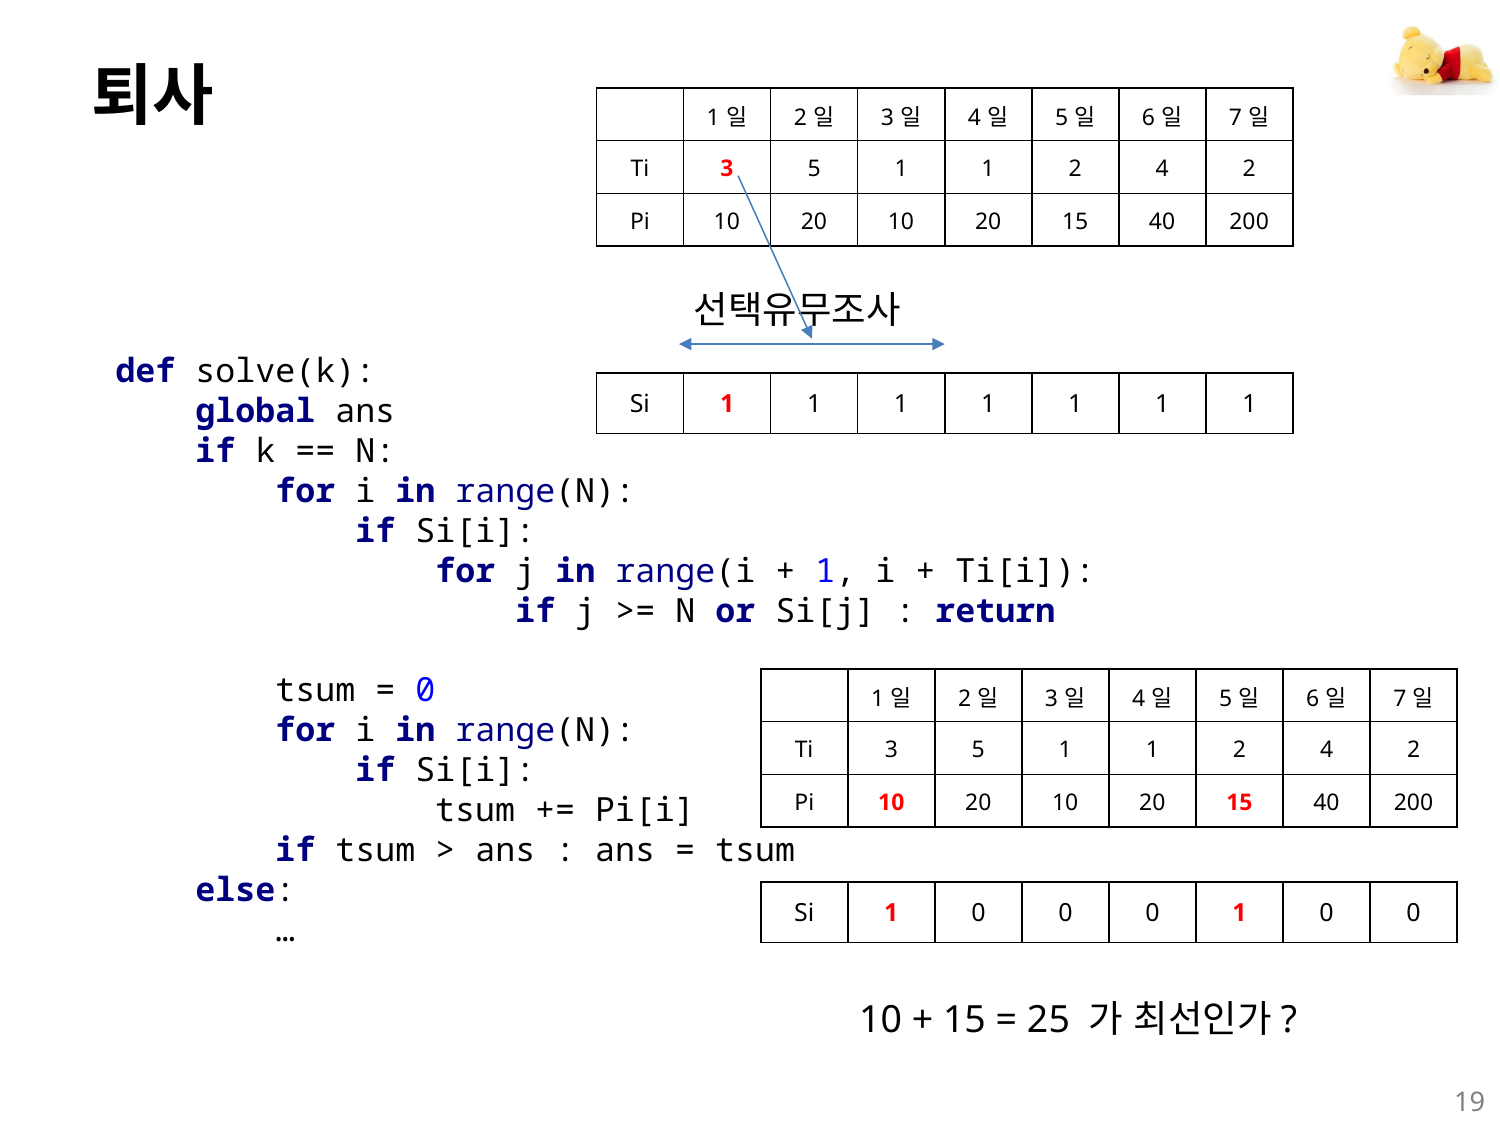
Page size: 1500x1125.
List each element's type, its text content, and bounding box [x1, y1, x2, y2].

table_header 5일 [1197, 670, 1282, 721]
table_cell 5 [936, 722, 1021, 774]
table_cell 10 [858, 194, 944, 245]
table_cell 1 [858, 141, 944, 193]
slide_number 19 [1149, 1076, 1500, 1125]
table_cell 3 [849, 722, 934, 774]
table_header [597, 89, 683, 140]
table_header 1 [849, 883, 934, 942]
table_cell 15 [1197, 775, 1282, 826]
table_header 2일 [936, 670, 1021, 721]
table_cell 10 [1023, 775, 1108, 826]
table_header 4일 [1110, 670, 1195, 721]
text_box 10 + 15 = 25 가 최선인가? [844, 987, 1370, 1048]
text_box 선택유무조사 [679, 278, 732, 339]
table_header 0 [1284, 883, 1369, 942]
table_header 6일 [1284, 670, 1369, 721]
table_cell 2 [1033, 141, 1118, 193]
table_cell 200 [1371, 775, 1456, 826]
table_cell 15 [1033, 194, 1118, 245]
table_header [762, 670, 847, 721]
table_cell 40 [1120, 194, 1205, 245]
table_cell 200 [1207, 194, 1292, 245]
table_header 5일 [1033, 89, 1118, 140]
table_cell 4 [1120, 141, 1205, 193]
table_header Si [597, 374, 683, 433]
table_cell Ti [762, 722, 847, 774]
table_cell 20 [1110, 775, 1195, 826]
table_cell 2 [1197, 722, 1282, 774]
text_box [737, 175, 813, 340]
table_cell 4 [1284, 722, 1369, 774]
table_header 3일 [1023, 670, 1108, 721]
table_header 0 [936, 883, 1021, 942]
table_cell 2 [1207, 141, 1292, 193]
table_cell 10 [684, 194, 732, 245]
table_header 1 [1033, 374, 1118, 433]
table_header 1 [771, 374, 857, 433]
table_header 1 [946, 374, 1031, 433]
table_header Si [762, 883, 847, 942]
table_cell Pi [762, 775, 847, 826]
table_header 1 [858, 374, 944, 433]
table_cell 1 [946, 141, 1031, 193]
table_header 1 [1207, 374, 1292, 433]
table_header 1일 [684, 89, 770, 140]
table_header 2일 [771, 89, 857, 140]
table_header 1 [1197, 883, 1282, 942]
table_cell 20 [946, 194, 1031, 245]
table_cell 20 [818, 194, 857, 245]
table_header 0 [1023, 883, 1108, 942]
table_cell 1 [1110, 722, 1195, 774]
table_header 1일 [849, 670, 934, 721]
text_box def solve(k): global ans if k == N: for i in range(N): if Si[i]: for j in range(i + 1, i + Ti[i]): if j >= N or Si[j] : return tsum = 0 for i in range(N): if Si[i]: tsum += Pi[i] if tsum > ans : ans = tsum else: … [100, 341, 1371, 956]
text_box 선택유무조사 [818, 278, 945, 339]
table_cell 2 [1371, 722, 1456, 774]
table_cell 5 [771, 141, 857, 193]
table_header 6일 [1120, 89, 1205, 140]
table_cell 20 [936, 775, 1021, 826]
table_header 1 [1120, 374, 1205, 433]
table_cell 3 [684, 141, 770, 193]
table_header 4일 [946, 89, 1031, 140]
table_header 7일 [1207, 89, 1292, 140]
table_cell Pi [597, 194, 683, 245]
table_cell 40 [1284, 775, 1369, 826]
table_cell 10 [849, 775, 934, 826]
table_header 1 [684, 374, 770, 433]
table_header 7일 [1371, 670, 1456, 721]
table_header 0 [1110, 883, 1195, 942]
title 퇴사 [76, 45, 1500, 176]
table_header 0 [1371, 883, 1456, 942]
table_header 3일 [858, 89, 944, 140]
table_cell 1 [1023, 722, 1108, 774]
picture [1387, 0, 1500, 113]
table_cell 0 [692, 345, 932, 350]
table_cell Ti [597, 141, 683, 193]
